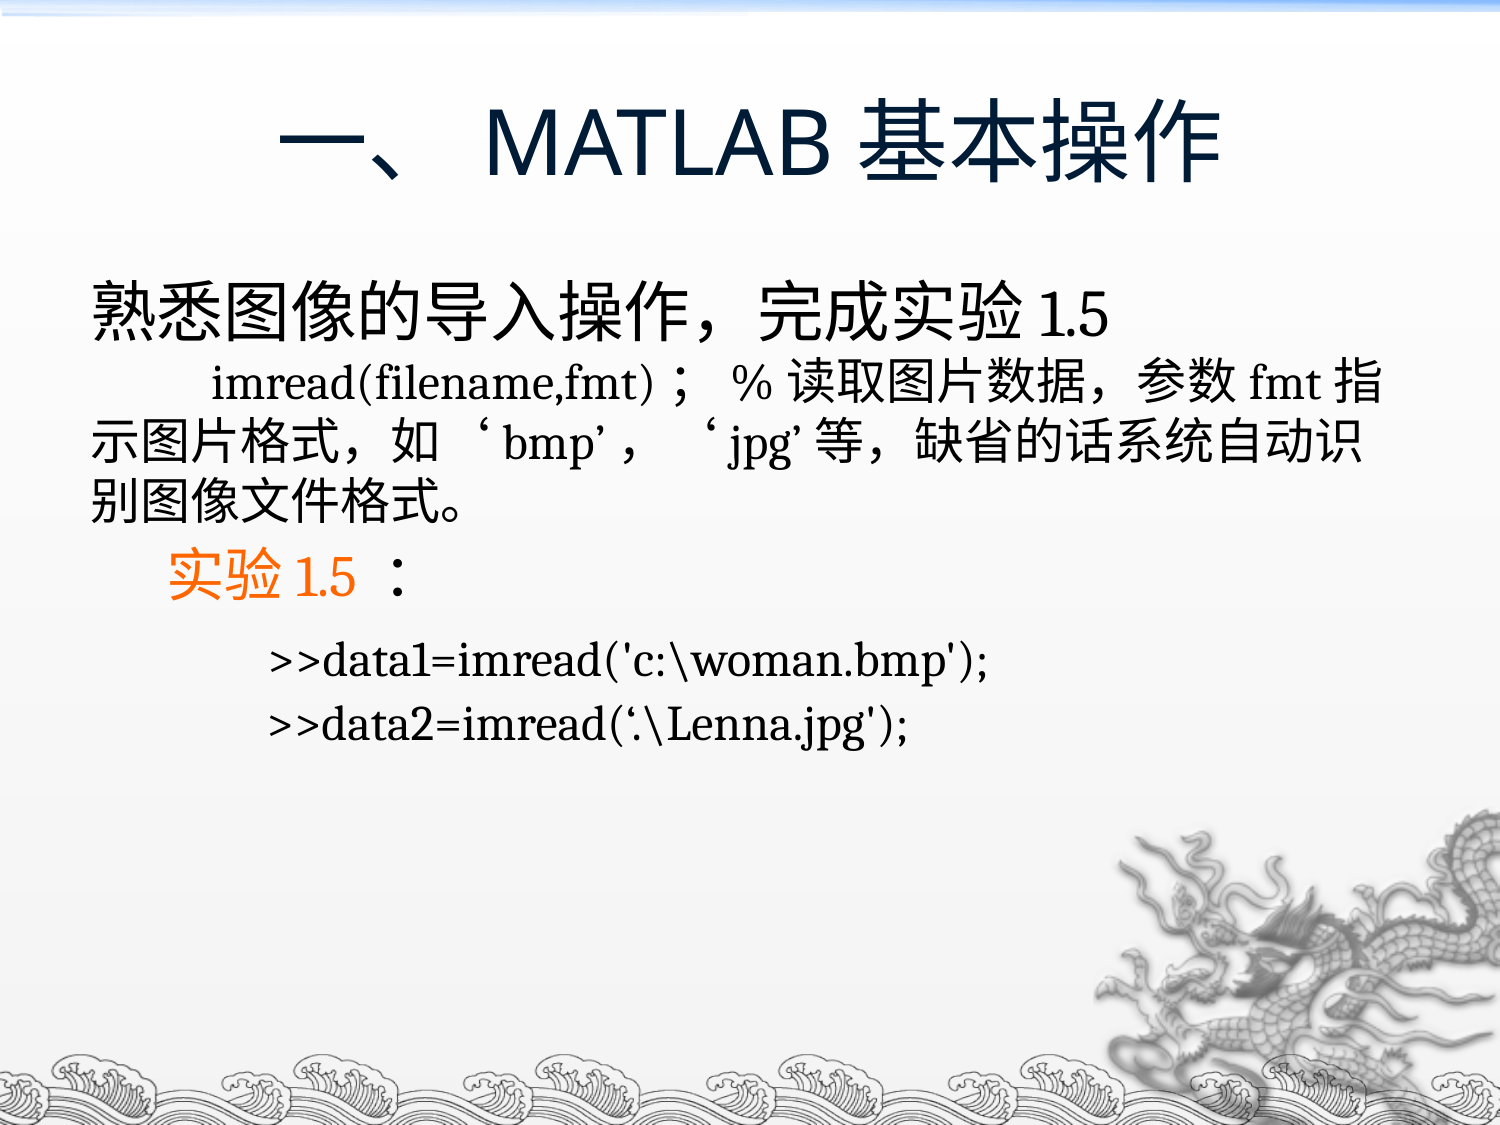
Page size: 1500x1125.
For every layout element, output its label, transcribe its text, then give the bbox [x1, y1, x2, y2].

picture [0, 0, 1500, 19]
list 熟悉图像的导入操作，完成实验1.5 imread(filename,fmt)；%读取图片数据，参数fmt指示图片格式，如‘bmp’，‘jpg’等，缺省的话系统自动识别图像文件格式。 实验1.5 ： >>data1=imread('c:\woman.bmp'); >>data2=imread(‘.\Lenna.jpg'); [75, 262, 1425, 1079]
text_box 一、MATLAB基本操作 [74, 45, 1425, 233]
